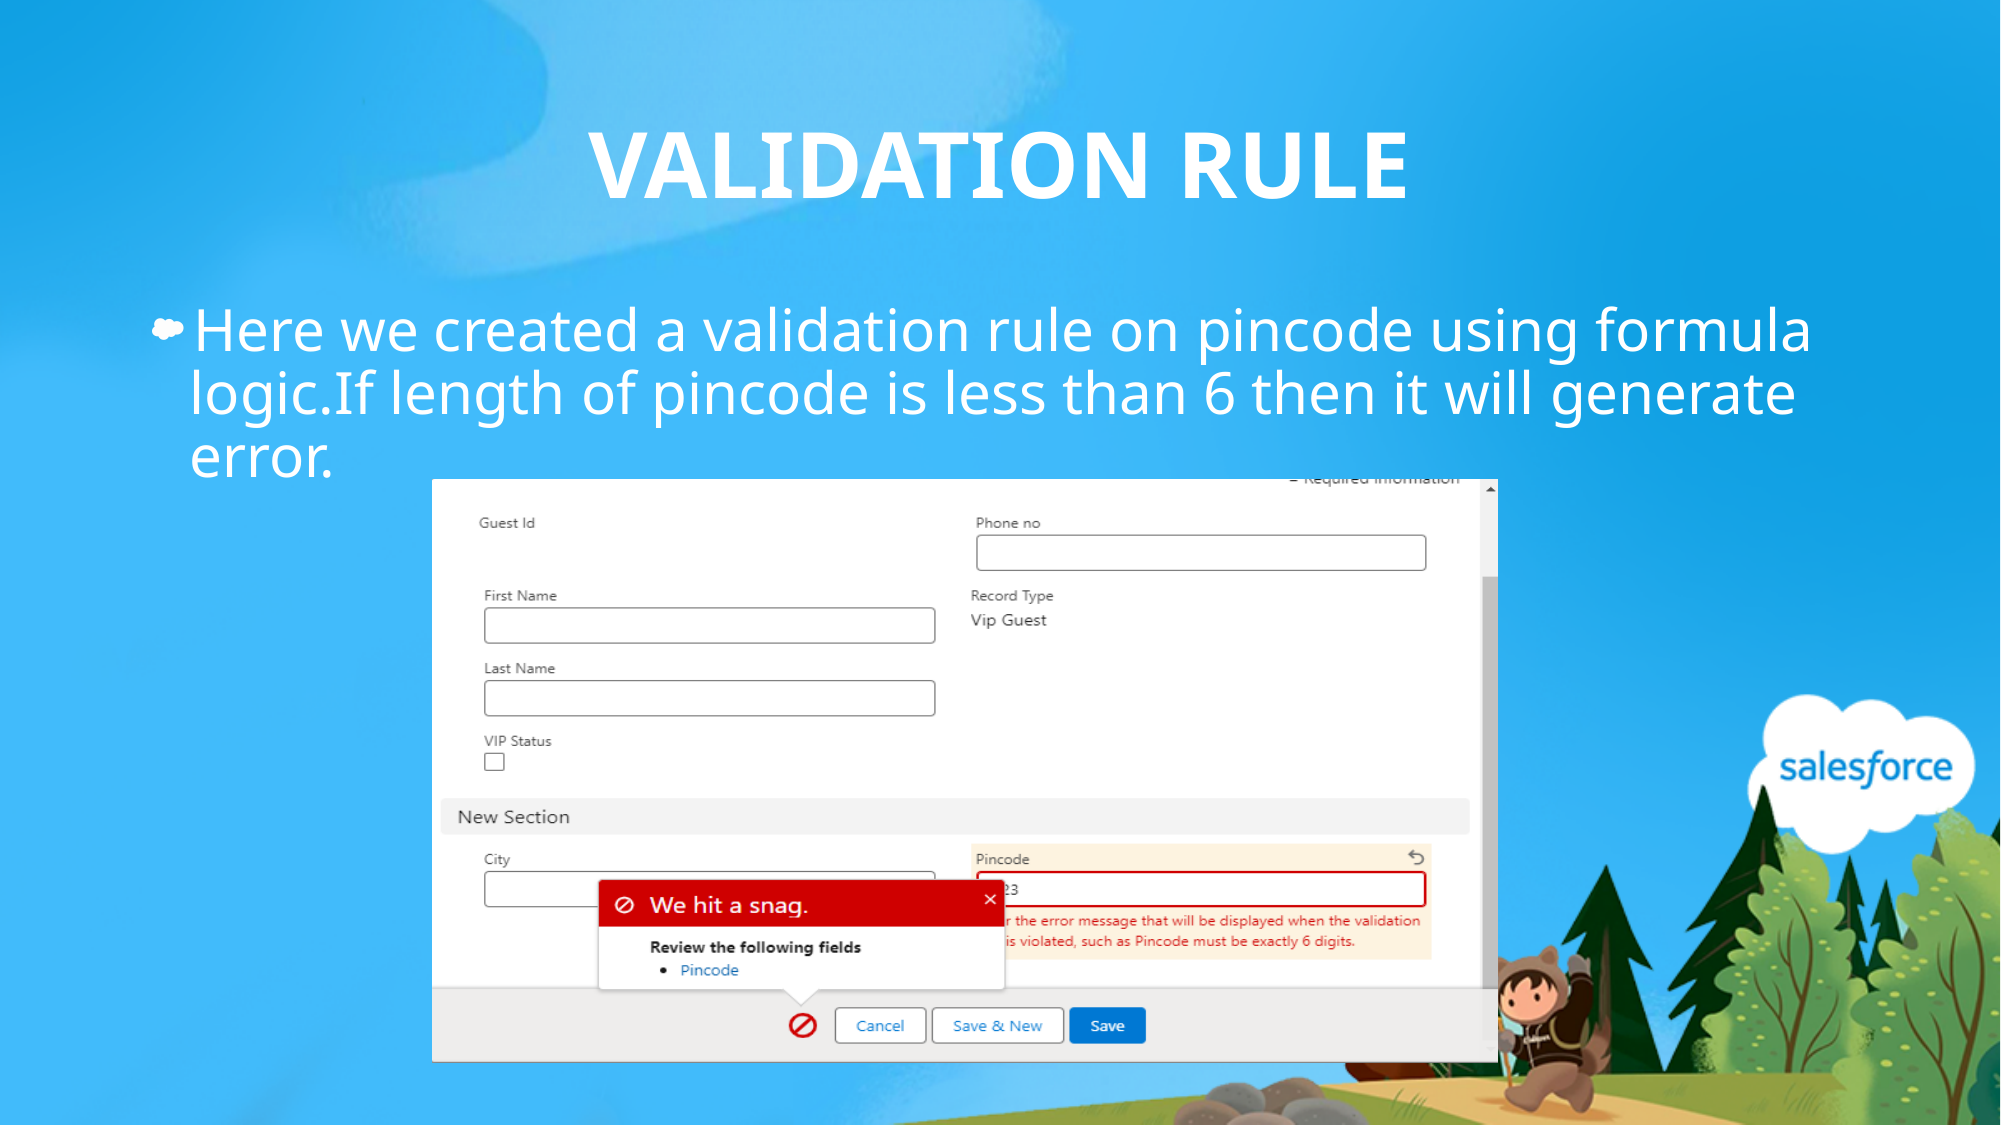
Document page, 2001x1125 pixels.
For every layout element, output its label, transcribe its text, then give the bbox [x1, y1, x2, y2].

picture [0, 0, 2001, 1125]
title VALIDATION RULE [137, 59, 1863, 278]
picture [152, 308, 194, 350]
list Here we created a validation rule on pincode using formula logic.If length of pincode is less than 6 then it will generate error. [137, 293, 1863, 1014]
